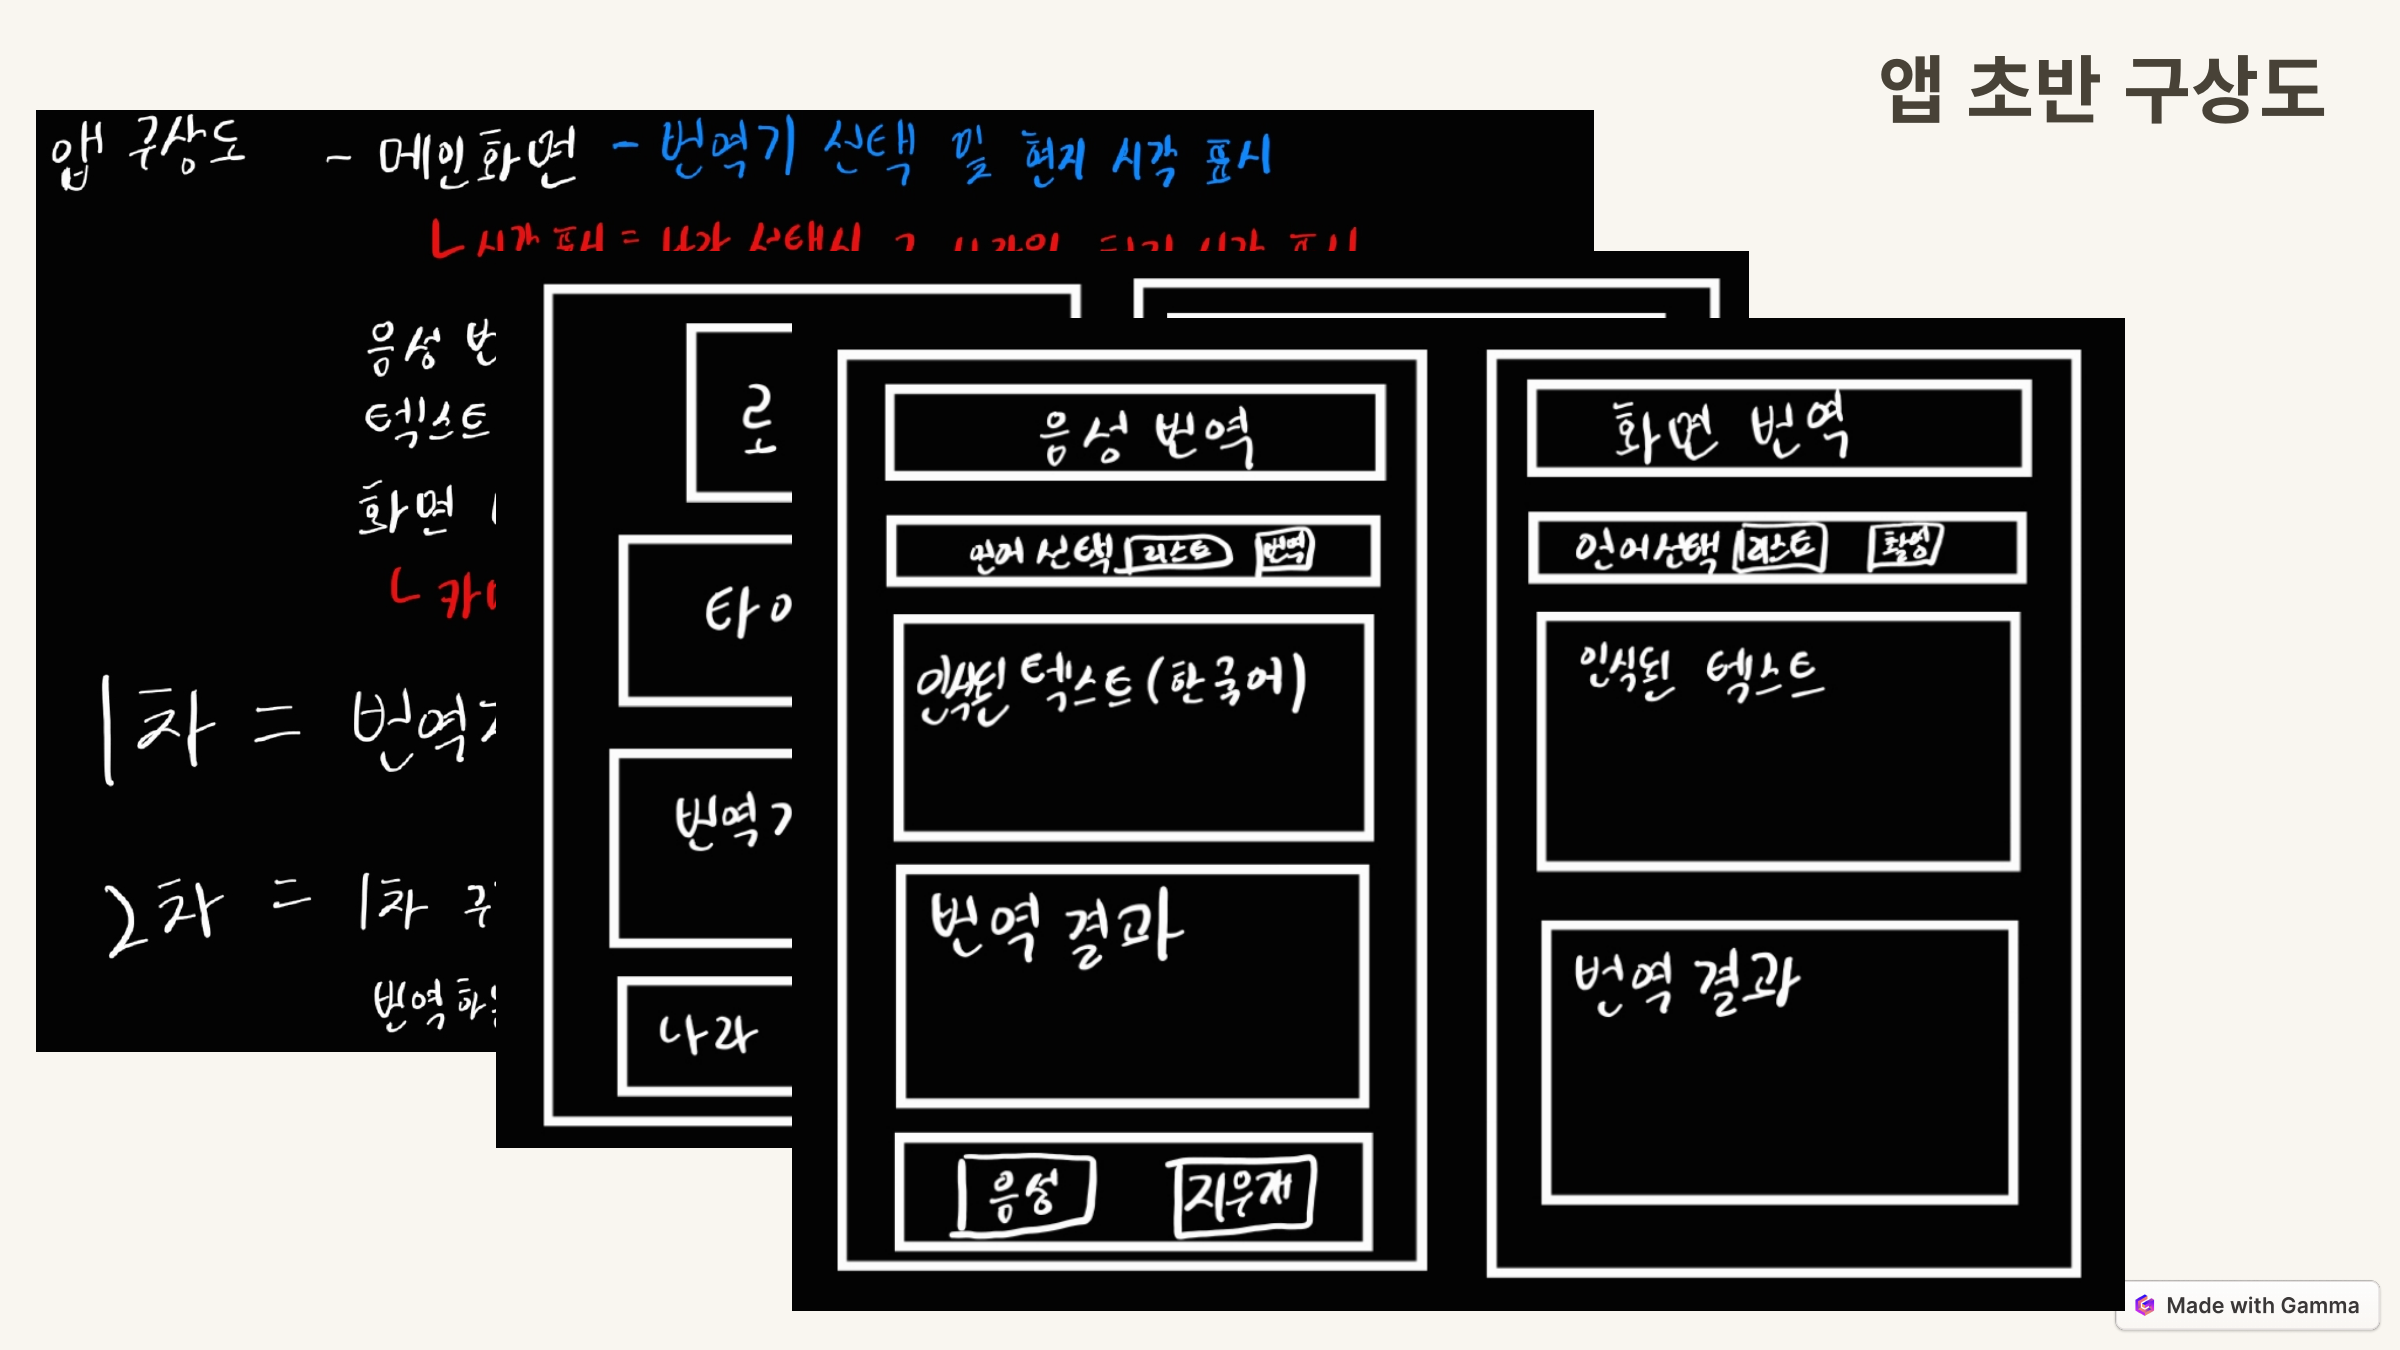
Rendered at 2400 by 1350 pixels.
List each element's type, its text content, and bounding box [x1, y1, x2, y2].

text_box 앱 초반 구상도 [1667, 39, 2349, 133]
picture [36, 110, 2389, 1339]
